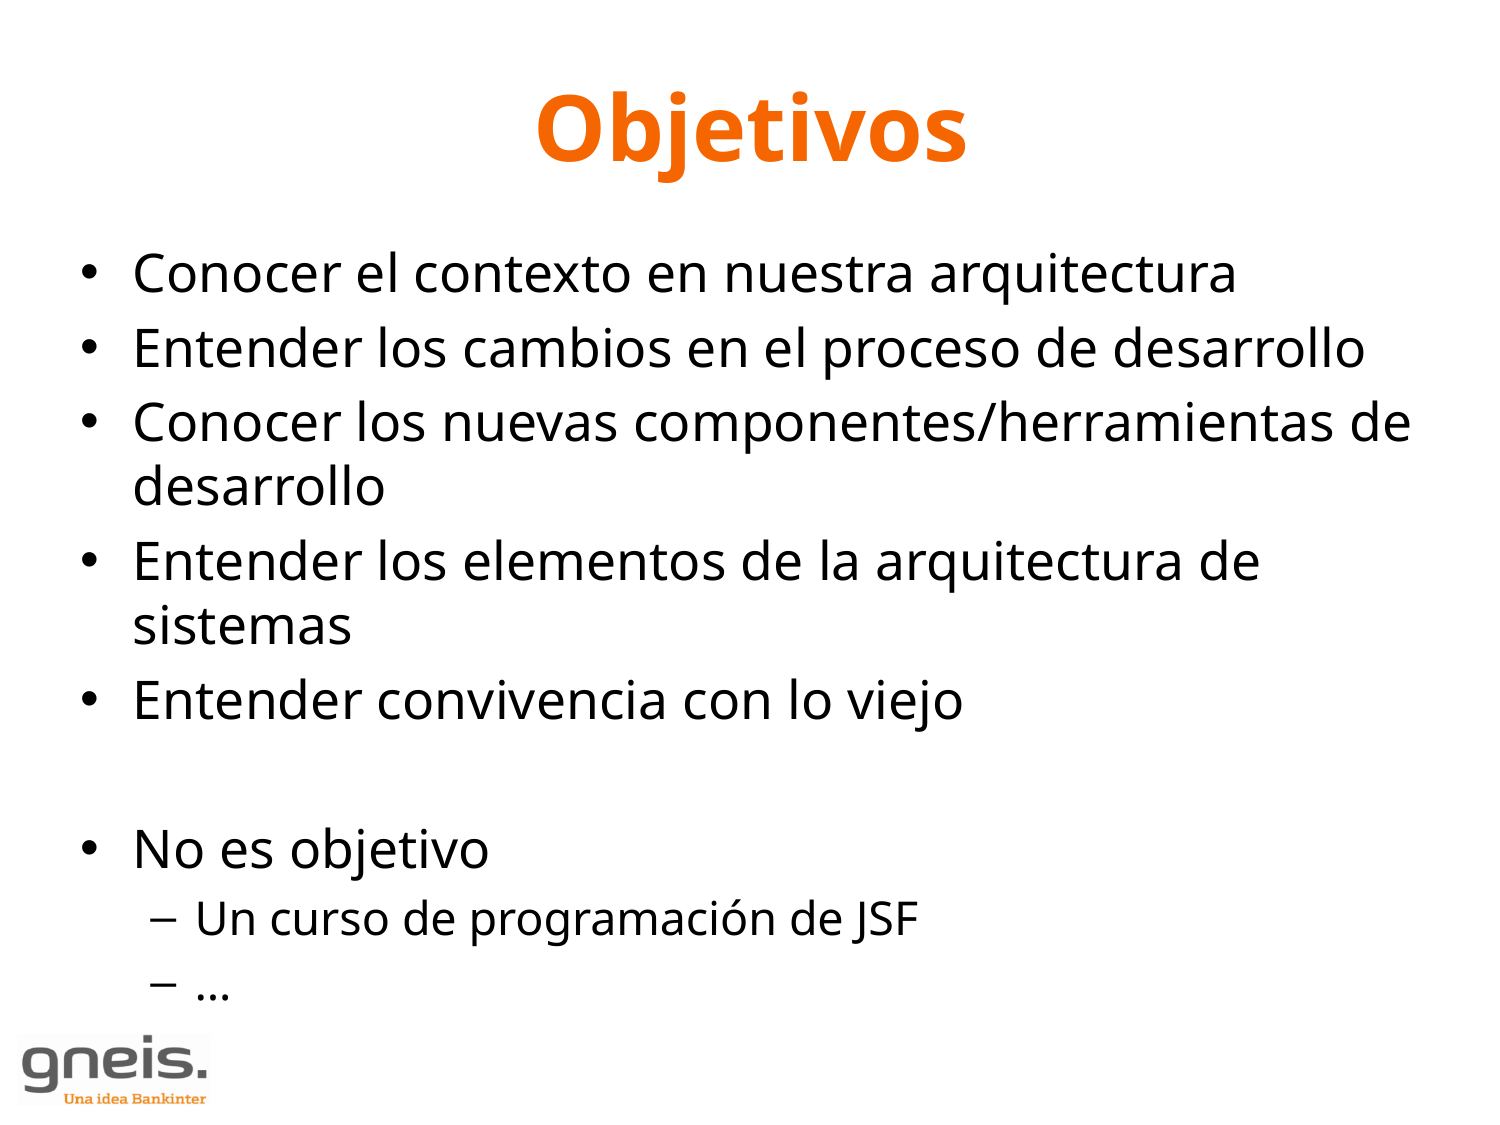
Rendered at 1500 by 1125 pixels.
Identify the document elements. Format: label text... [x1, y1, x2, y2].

title Objetivos [76, 30, 1427, 219]
list Conocer el contexto en nuestra arquitectura Entender los cambios en el proceso de desarrollo Conocer los nuevas componentes/herramientas de desarrollo Entender los elementos de la arquitectura de sistemas Entender convivencia con lo viejo No es objetivo Un curso de programación de JSF … [64, 231, 1461, 1028]
picture [17, 1034, 211, 1106]
